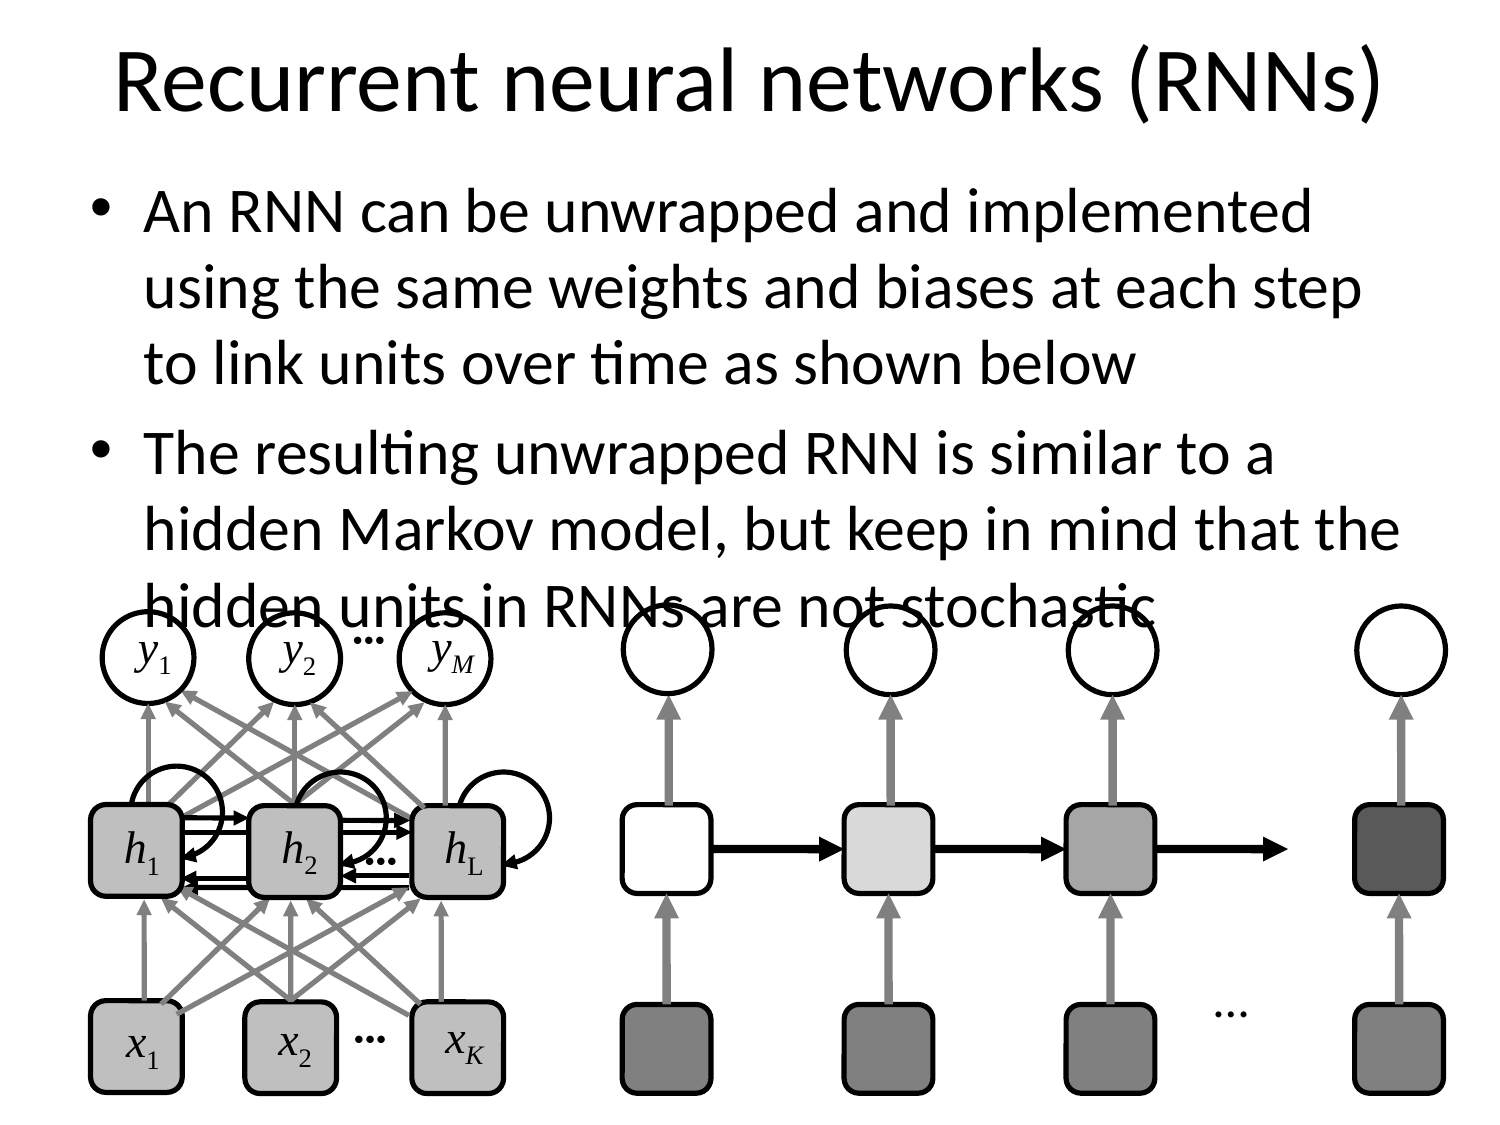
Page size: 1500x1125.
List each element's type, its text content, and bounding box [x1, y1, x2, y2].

text_box [1154, 842, 1289, 856]
text_box [660, 893, 673, 1005]
text_box [882, 893, 895, 1005]
text_box [846, 655, 935, 695]
text_box [1066, 804, 1155, 894]
text_box [932, 842, 1067, 856]
text_box [844, 804, 933, 894]
text_box [1392, 893, 1406, 1005]
text_box [1106, 694, 1119, 806]
text_box [1354, 804, 1444, 894]
text_box Recurrent neural networks (RNNs) [74, 11, 1425, 161]
text_box [1394, 694, 1408, 806]
text_box [710, 842, 845, 856]
text_box [1066, 1004, 1155, 1094]
text_box [622, 1004, 711, 1094]
text_box [662, 694, 675, 806]
text_box [1104, 893, 1117, 1005]
text_box [1068, 655, 1157, 695]
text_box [90, 611, 550, 1094]
text_box [623, 655, 712, 694]
text_box [1354, 1004, 1444, 1094]
text_box [1357, 612, 1446, 695]
text_box … [1199, 960, 1333, 1035]
text_box [884, 694, 897, 806]
text_box [844, 1004, 933, 1094]
text_box An RNN can be unwrapped and implemented using the same weights and biases at each step to link units over time as shown below The resulting unwrapped RNN is similar to a hidden Markov model, but keep in mind that the hidden units in RNNs are not stochastic [74, 161, 1425, 655]
text_box [622, 804, 711, 894]
